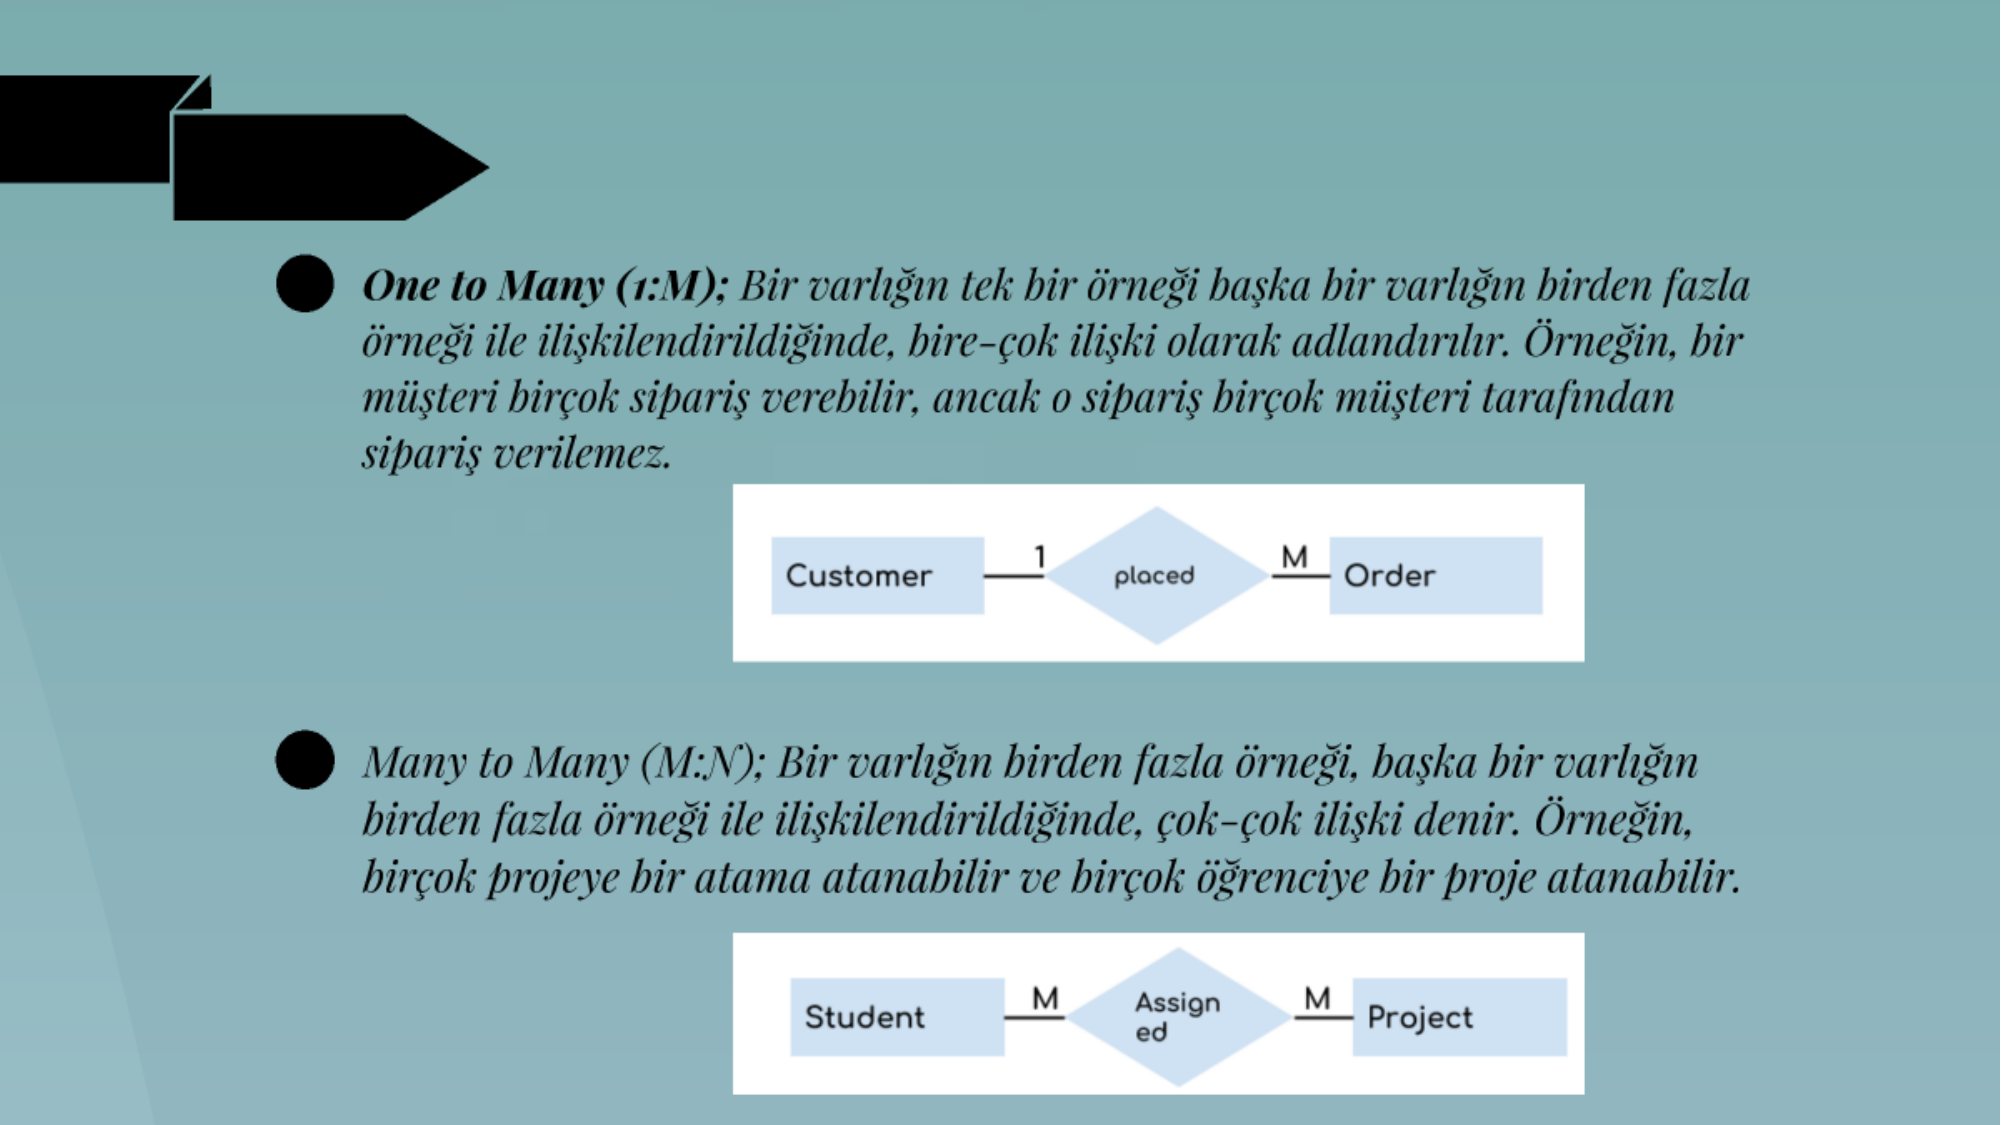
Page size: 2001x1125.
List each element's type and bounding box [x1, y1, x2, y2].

list [0, 0, 2000, 1125]
